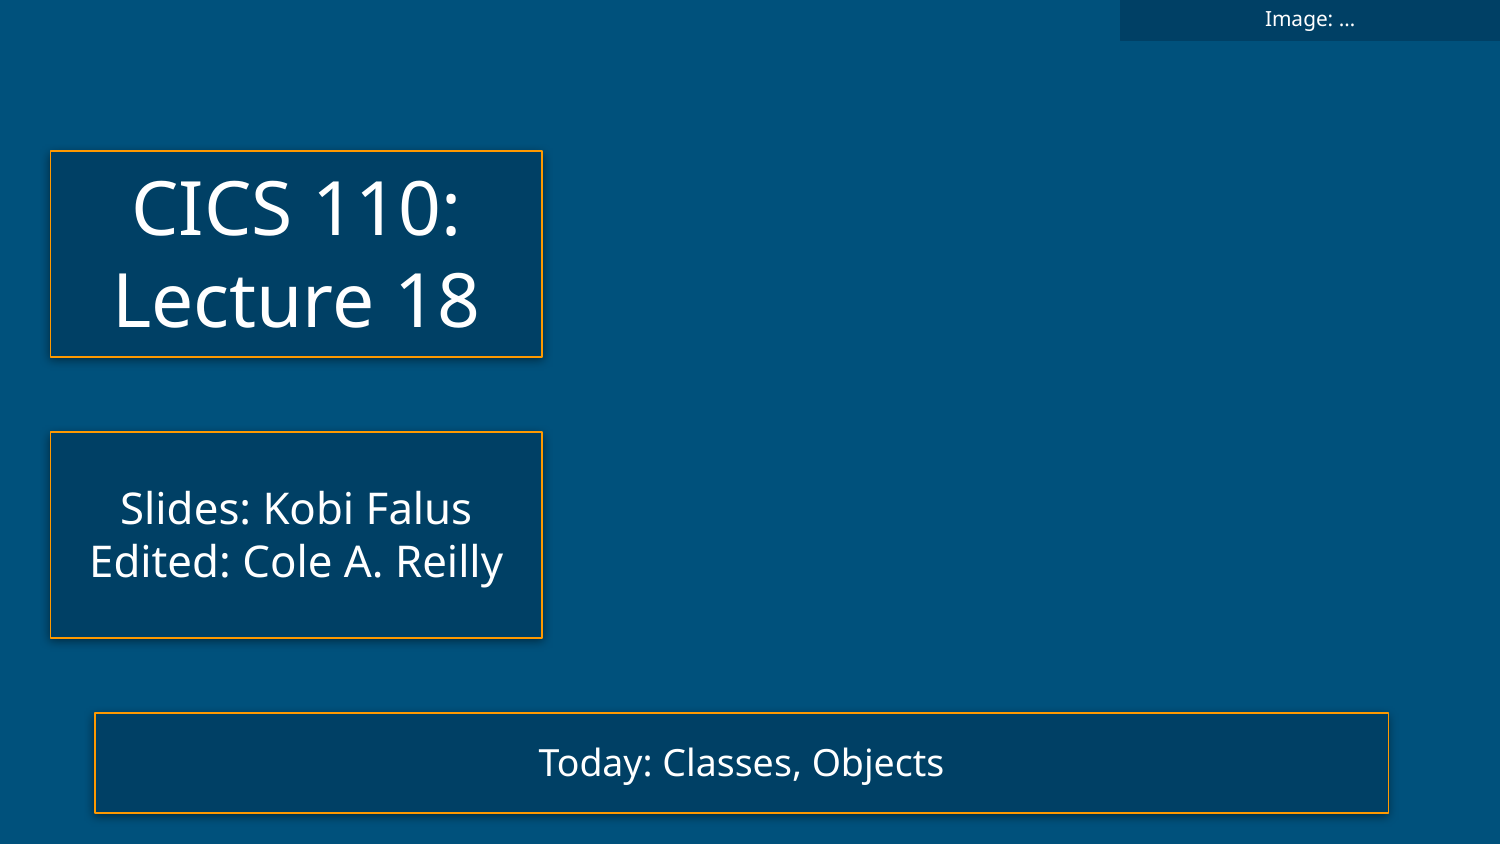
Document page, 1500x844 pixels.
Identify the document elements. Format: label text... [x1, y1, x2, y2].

title Slides: Kobi Falus Edited: Cole A. Reilly [50, 432, 543, 638]
list Today: Classes, Objects [94, 713, 1389, 814]
title CICS 110: Lecture 18 [50, 151, 543, 357]
list Image: … [1120, 0, 1500, 41]
